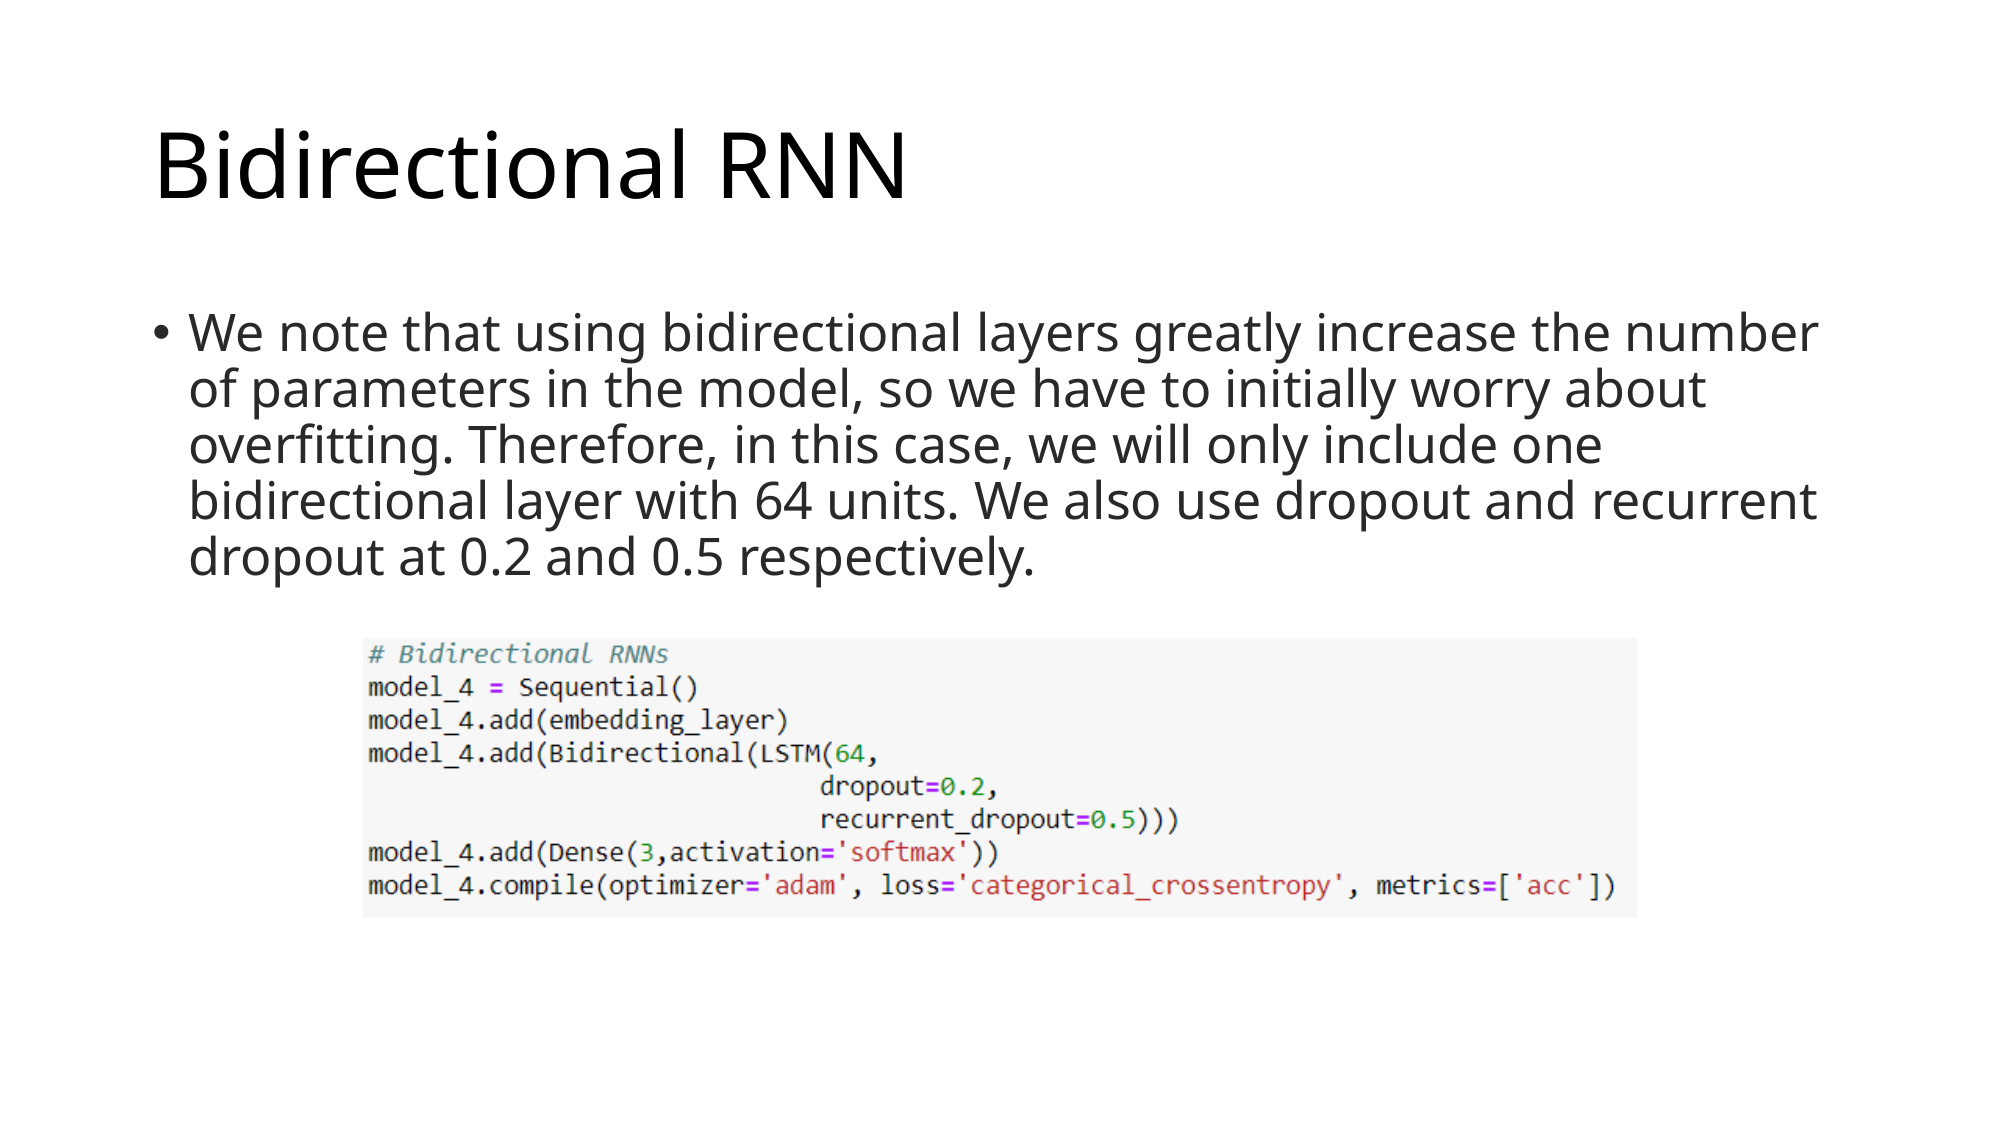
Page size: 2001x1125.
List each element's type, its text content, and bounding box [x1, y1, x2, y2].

title Bidirectional RNN [137, 59, 1863, 278]
list We note that using bidirectional layers greatly increase the number of parameters in the model, so we have to initially worry about overfitting. Therefore, in this case, we will only include one bidirectional layer with 64 units. We also use dropout and recurrent dropout at 0.2 and 0.5 respectively. [137, 299, 1863, 596]
picture [363, 638, 1637, 918]
